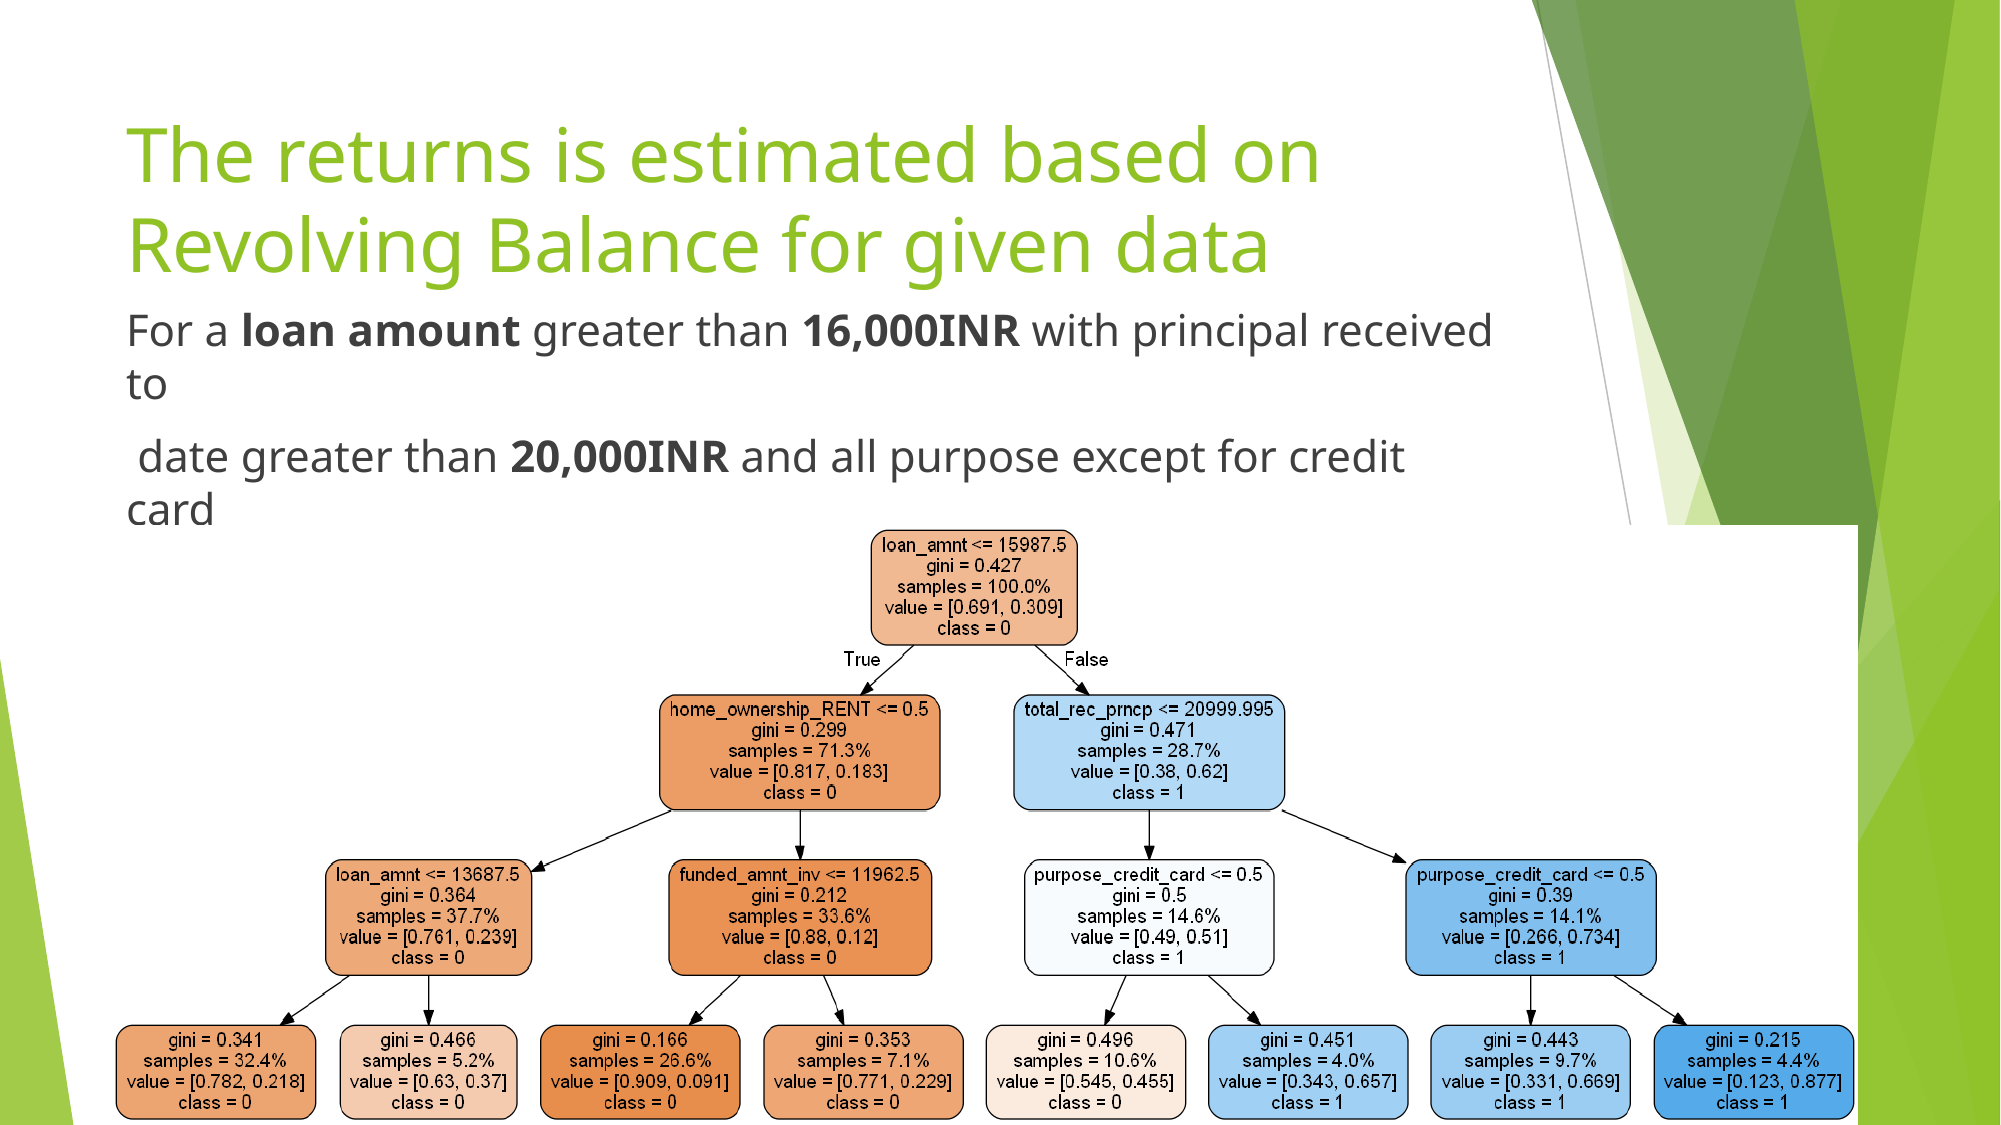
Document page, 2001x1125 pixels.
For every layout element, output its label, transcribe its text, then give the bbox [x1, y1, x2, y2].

list For a loan amount greater than 16,000INR with principal received to date greater than 20,000INR and all purpose except for credit card make upto 66.9% chances of having a high Revolving Balance. [111, 295, 1522, 524]
title The returns is estimated based on Revolving Balance for given data [111, 99, 1522, 295]
picture [110, 525, 1858, 1125]
